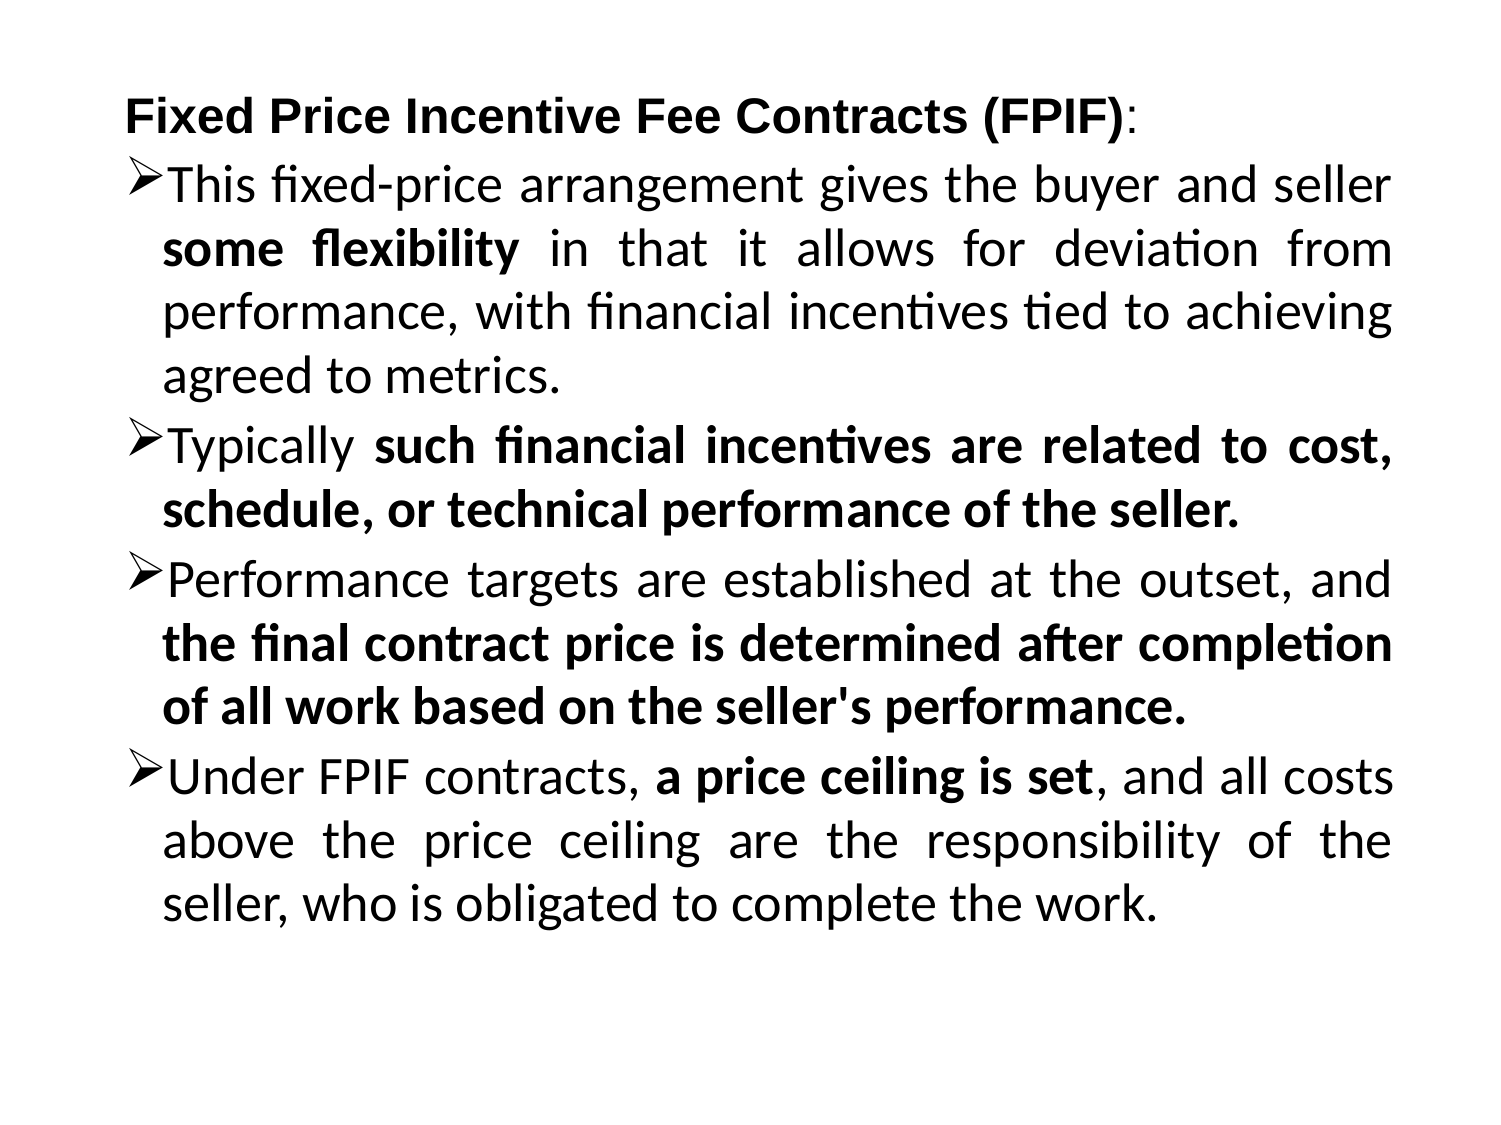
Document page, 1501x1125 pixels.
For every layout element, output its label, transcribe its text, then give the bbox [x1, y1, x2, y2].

list Fixed Price Incentive Fee Contracts (FPIF): This fixed-price arrangement gives the buyer and seller some flexibility in that it allows for deviation from performance, with financial incentives tied to achieving agreed to metrics. Typically such financial incentives are related to cost, schedule, or technical performance of the seller. Performance targets are established at the outset, and the final contract price is determined after completion of all work based on the seller's performance. Under FPIF contracts, a price ceiling is set, and all costs above the price ceiling are the responsibility of the seller, who is obligated to complete the work. [34, 79, 1470, 1081]
